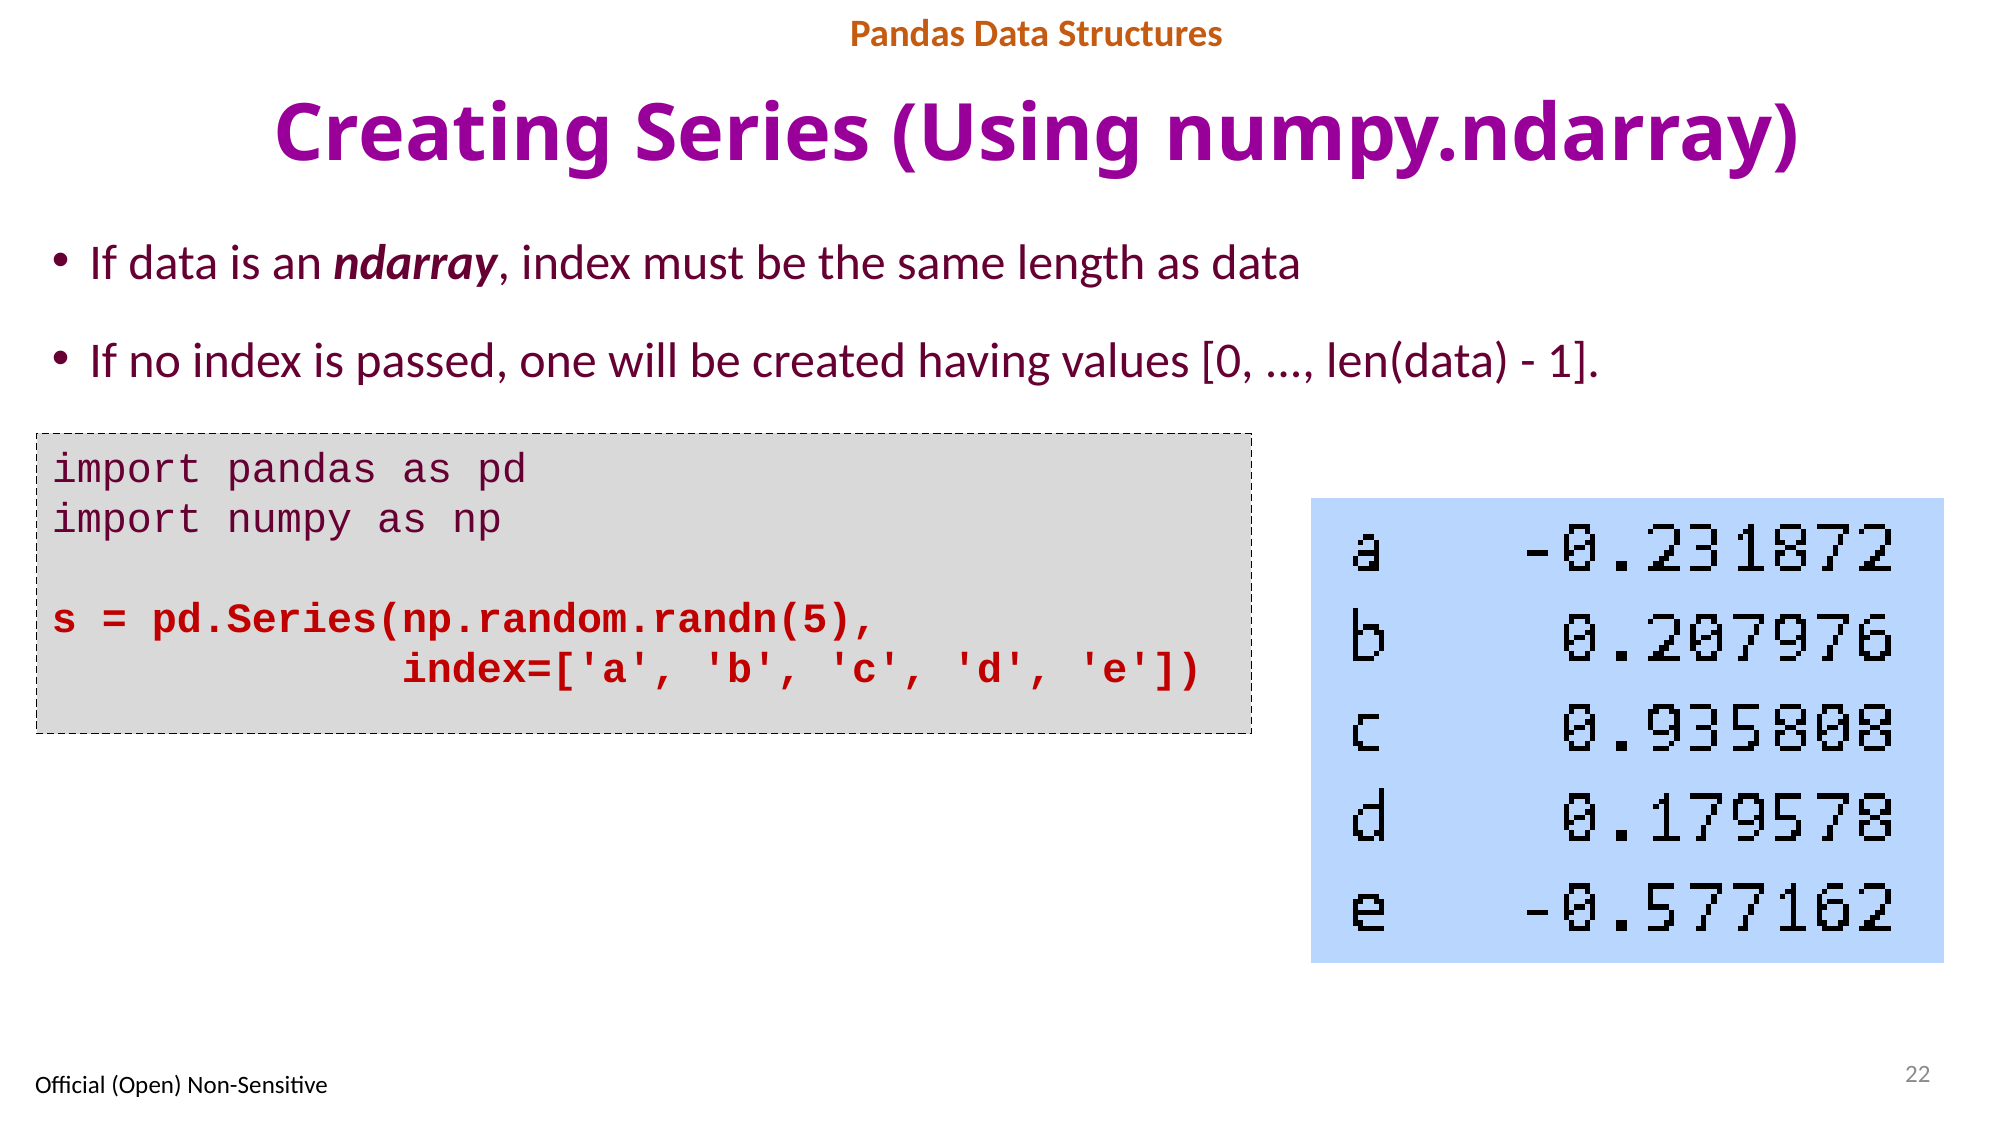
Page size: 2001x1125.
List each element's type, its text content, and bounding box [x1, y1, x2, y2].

picture [1310, 498, 1944, 963]
list Pandas Data Structures [392, 0, 1681, 62]
text_box Official (Open) Non-Sensitive [19, 1063, 356, 1103]
slide_number 22 [1455, 1042, 1946, 1103]
title Creating Series (Using numpy.ndarray) [130, 61, 1944, 208]
text_box import pandas as pd import numpy as np s = pd.Series(np.random.randn(5), index=['a', 'b', 'c', 'd', 'e']) [36, 433, 1252, 734]
text_box If data is an ndarray, index must be the same length as data If no index is passed, one will be created having values [0, ..., len(data) - 1]. [36, 222, 1946, 419]
